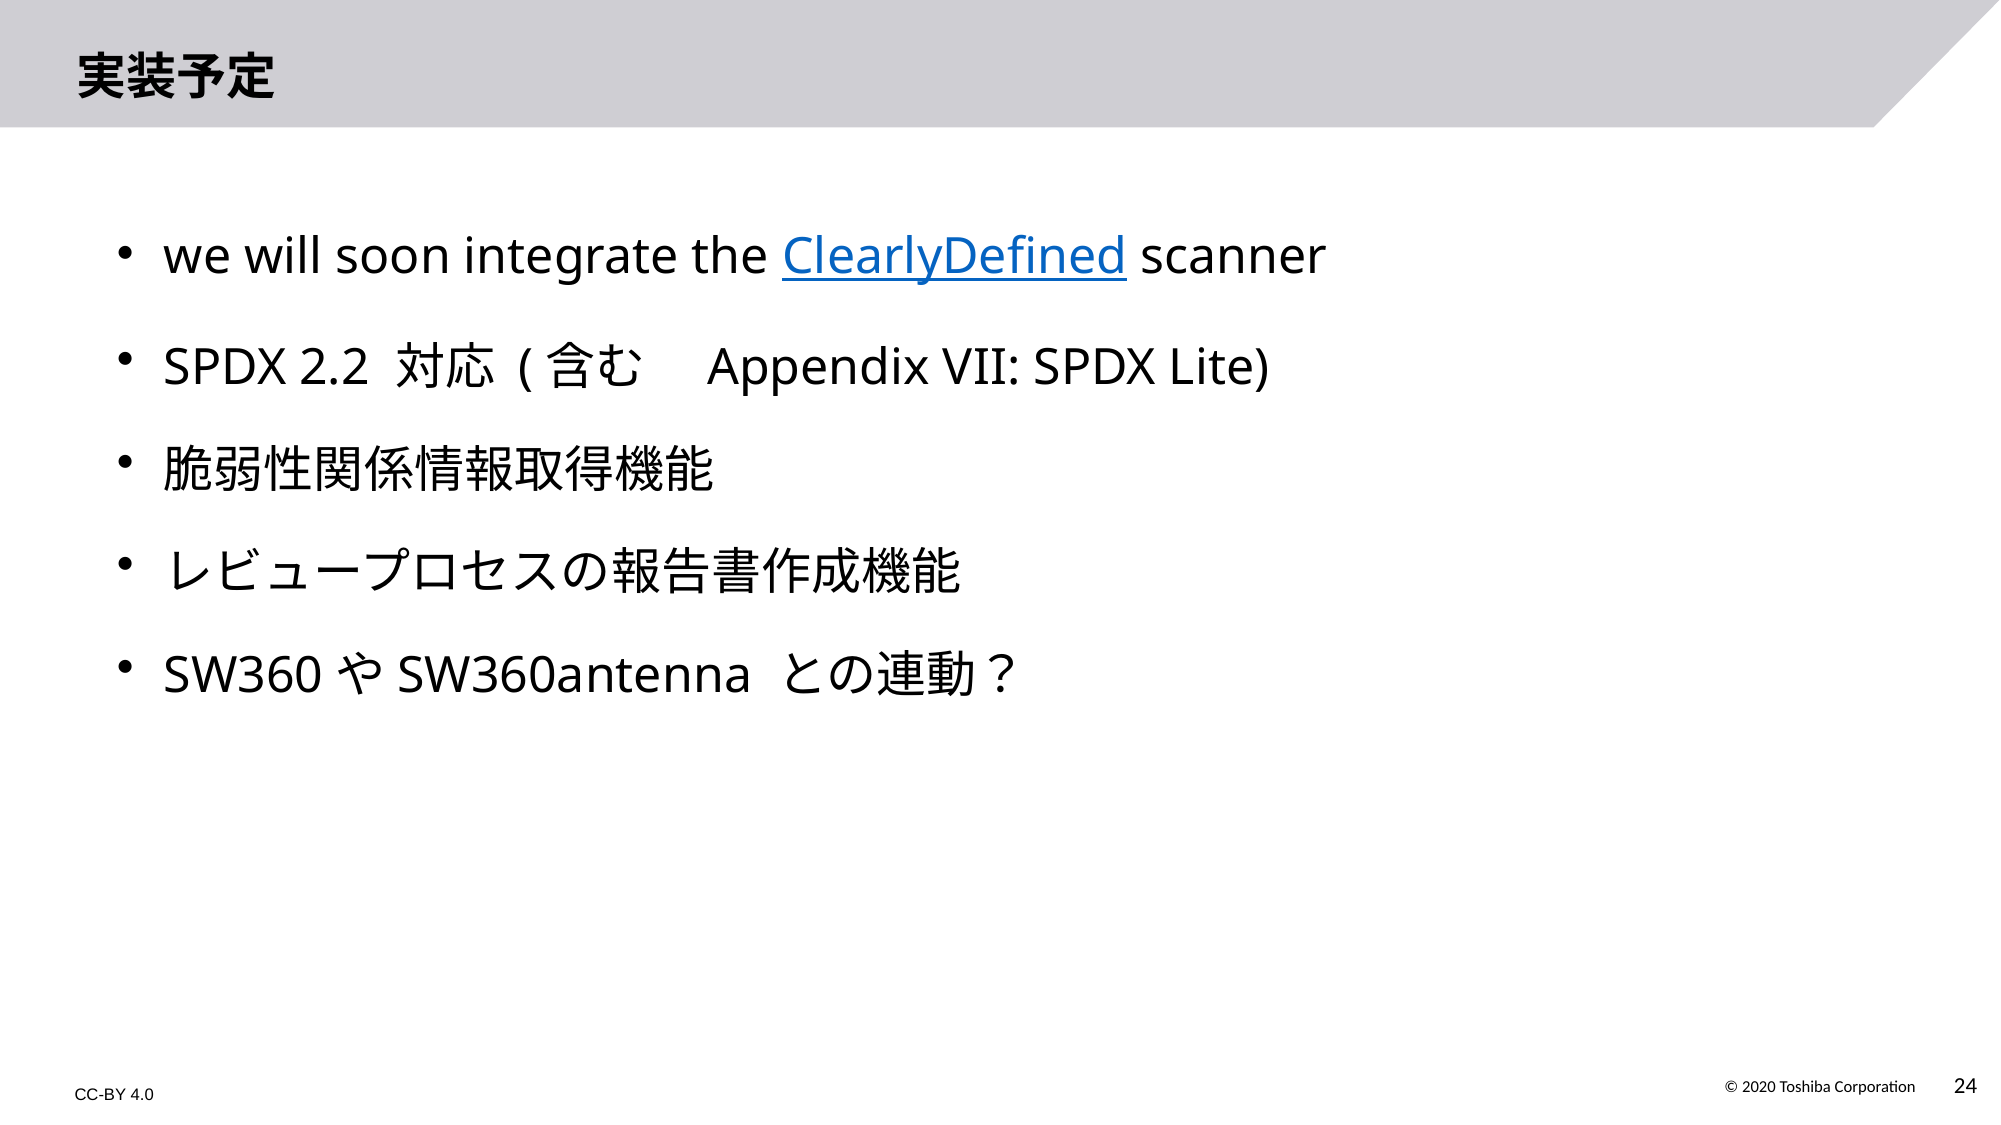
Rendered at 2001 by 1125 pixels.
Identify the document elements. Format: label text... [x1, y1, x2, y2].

text_box CC-BY 4.0 [59, 1075, 169, 1111]
text_box we will soon integrate the ClearlyDefined scanner SPDX 2.2 対応 (含む Appendix VII: SPDX Lite) 脆弱性関係情報取得機能 レビュープロセスの報告書作成機能 SW360やSW360antenna との連動？ [116, 189, 1939, 1049]
title 実装予定 [0, 0, 1878, 123]
